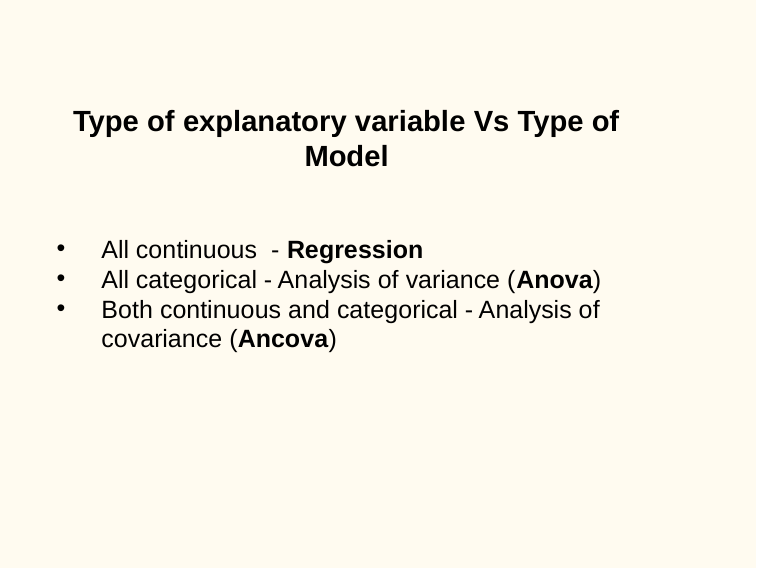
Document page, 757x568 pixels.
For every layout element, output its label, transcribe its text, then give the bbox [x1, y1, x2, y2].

text_box All continuous - Regression All categorical - Analysis of variance (Anova) Both continuous and categorical - Analysis of covariance (Ancova) [39, 225, 669, 361]
title Type of explanatory variable Vs Type of Model [49, 94, 644, 162]
